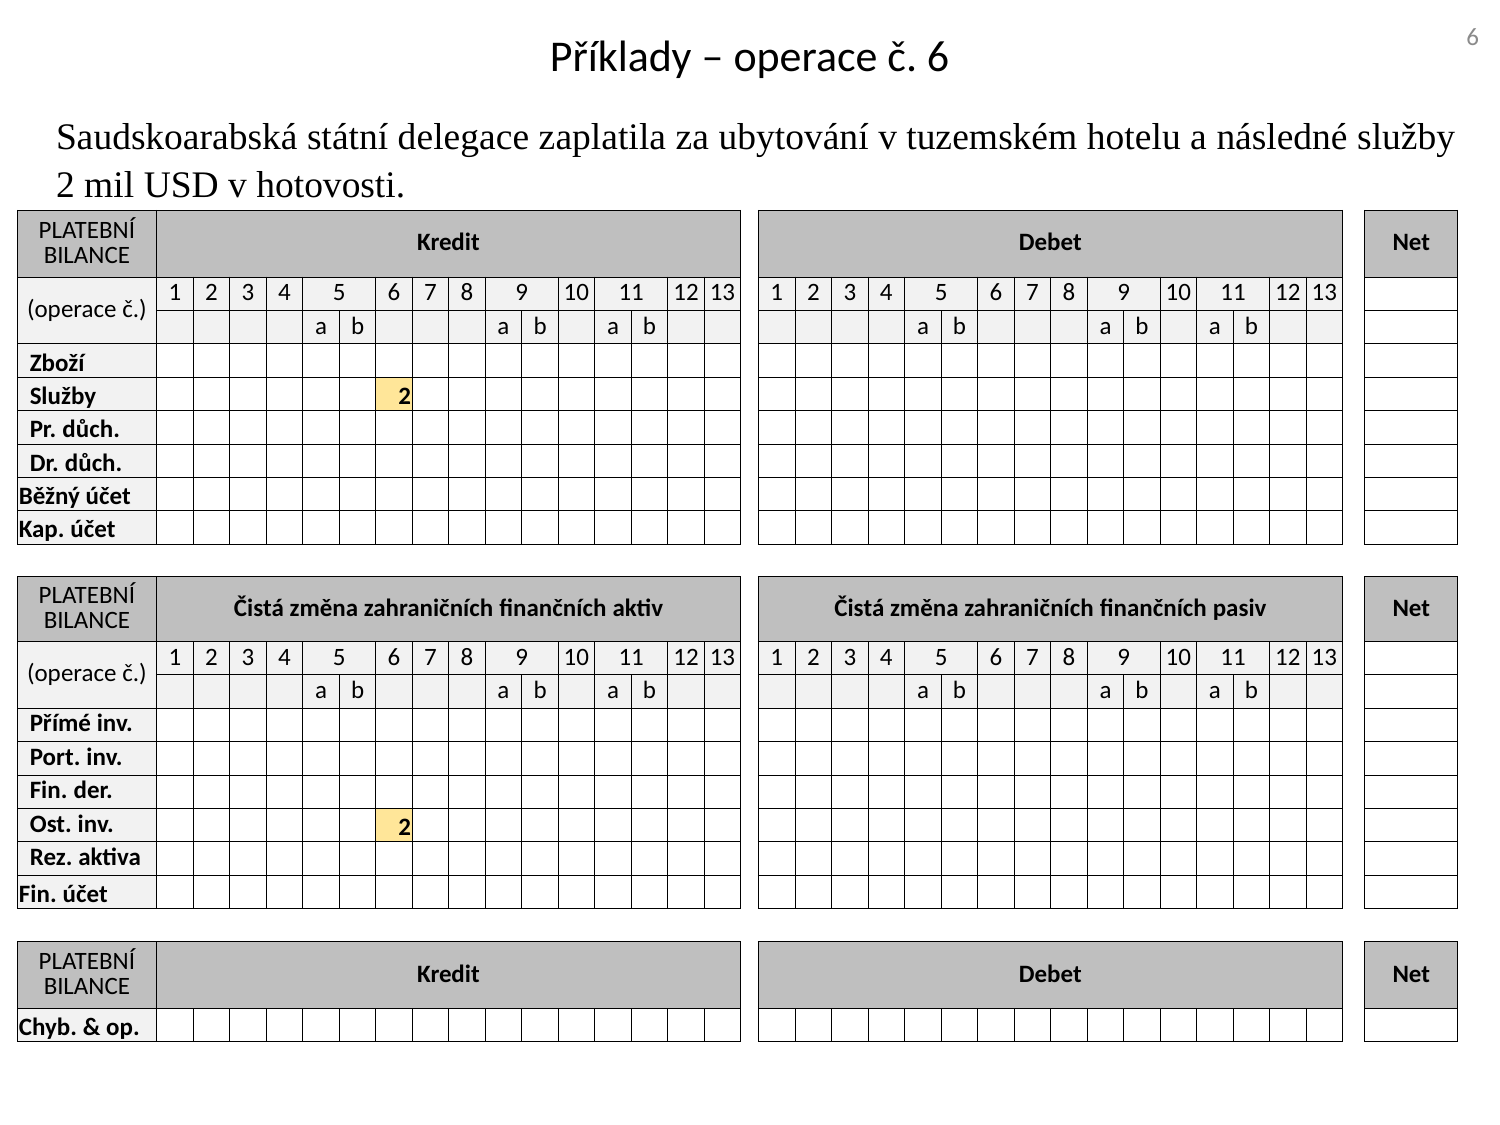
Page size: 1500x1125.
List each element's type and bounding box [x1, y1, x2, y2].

table_cell [869, 311, 904, 343]
table_cell [230, 1009, 266, 1041]
table_cell [303, 675, 339, 708]
table_cell [796, 511, 831, 544]
table_cell [449, 675, 485, 708]
table_header [741, 213, 758, 277]
table_cell [303, 311, 339, 343]
table_cell [486, 809, 521, 841]
table_cell [1234, 511, 1269, 544]
table_header [18, 211, 156, 277]
table_cell [668, 876, 704, 908]
table_cell [340, 311, 375, 343]
table_cell [668, 445, 704, 477]
table_cell [194, 344, 229, 377]
table_cell [1365, 809, 1457, 841]
table_cell [18, 577, 156, 641]
table_cell [230, 642, 266, 674]
table_cell [668, 511, 704, 544]
table_cell [1015, 511, 1050, 544]
table_cell [559, 344, 594, 377]
table_cell [340, 776, 375, 808]
table_cell [1270, 311, 1306, 343]
table_cell [1124, 344, 1160, 377]
table_cell [1051, 344, 1087, 377]
table_cell [1365, 709, 1457, 741]
table_cell [1365, 478, 1457, 510]
table_cell [668, 378, 704, 410]
table_cell [194, 1009, 229, 1041]
table_cell [1051, 278, 1087, 310]
table_cell [376, 776, 412, 808]
table_cell [1161, 511, 1196, 544]
table_cell [668, 842, 704, 875]
table_cell [1307, 478, 1342, 510]
table_cell [595, 642, 667, 674]
table_cell [559, 445, 594, 477]
table_cell [1307, 1009, 1342, 1041]
table_cell [1051, 411, 1087, 444]
table_cell [1365, 742, 1457, 775]
table_cell [303, 445, 339, 477]
table_cell [978, 378, 1014, 410]
table_cell [1234, 344, 1269, 377]
table_cell [1015, 278, 1050, 310]
table_cell [18, 642, 156, 708]
table_cell [705, 511, 740, 544]
table_cell [705, 876, 740, 908]
table_cell [340, 675, 375, 708]
table_cell [1015, 1009, 1050, 1041]
table_cell [1365, 842, 1457, 875]
table_cell [1088, 445, 1123, 477]
table_cell [522, 675, 558, 708]
table_cell [759, 344, 795, 377]
table_cell [796, 1009, 831, 1041]
table_cell [413, 742, 448, 775]
table_cell [157, 675, 193, 708]
table_cell [559, 1009, 594, 1041]
table_cell [449, 511, 485, 544]
table_cell [1015, 311, 1050, 343]
table_cell [376, 445, 412, 477]
table_cell [230, 445, 266, 477]
table_cell [486, 776, 521, 808]
table_cell [486, 876, 521, 908]
table_cell [303, 842, 339, 875]
table_cell [632, 511, 667, 544]
table_cell [449, 278, 485, 310]
table_cell [705, 311, 740, 343]
table_cell [376, 478, 412, 510]
table_cell [595, 344, 631, 377]
table_cell [1365, 311, 1457, 343]
table_cell [559, 876, 594, 908]
table_cell [1307, 445, 1342, 477]
table_cell [267, 876, 302, 908]
table_cell [632, 776, 667, 808]
table_cell [303, 742, 339, 775]
table_cell [1234, 311, 1269, 343]
table_cell [759, 311, 795, 343]
table_cell [522, 511, 558, 544]
table_cell [413, 344, 448, 377]
table_cell [230, 344, 266, 377]
table_cell [194, 511, 229, 544]
table_cell [632, 809, 667, 841]
table_cell [267, 478, 302, 510]
table_cell [449, 642, 485, 674]
table_cell [230, 809, 266, 841]
table_cell [449, 378, 485, 410]
table_cell [595, 1009, 631, 1041]
table_cell [595, 445, 631, 477]
table_cell [303, 809, 339, 841]
table_cell [18, 842, 156, 875]
table_cell [942, 378, 977, 410]
table_cell [376, 742, 412, 775]
table_cell [486, 511, 521, 544]
table_cell [1124, 445, 1160, 477]
table_cell [1161, 478, 1196, 510]
table_cell [705, 675, 740, 708]
table_cell [705, 742, 740, 775]
table_cell [340, 411, 375, 444]
table_cell [1197, 511, 1233, 544]
table_cell [869, 445, 904, 477]
table_cell [559, 709, 594, 741]
table_cell [1270, 278, 1306, 310]
table_cell [522, 842, 558, 875]
table_cell [632, 344, 667, 377]
table_cell [559, 809, 594, 841]
table_cell [905, 311, 941, 343]
table_cell [978, 478, 1014, 510]
table_cell [230, 675, 266, 708]
table_cell [157, 876, 193, 908]
table_cell [705, 1009, 740, 1041]
table_cell [1365, 1009, 1457, 1041]
table_cell [194, 876, 229, 908]
table_cell [413, 642, 448, 674]
table_cell [632, 311, 667, 343]
table_cell [1234, 378, 1269, 410]
table_cell [1015, 411, 1050, 444]
table_cell [376, 311, 412, 343]
table_cell [1197, 445, 1233, 477]
table_cell [413, 511, 448, 544]
table_cell [668, 642, 704, 674]
table_cell [942, 478, 977, 510]
table_cell [595, 742, 631, 775]
table_cell [1307, 378, 1342, 410]
title [75, 19, 1425, 88]
table_cell [413, 311, 448, 343]
table_cell [705, 378, 740, 410]
table_cell [194, 311, 229, 343]
table_cell [157, 577, 740, 641]
table_cell [942, 311, 977, 343]
table_cell [194, 378, 229, 410]
table_cell [303, 876, 339, 908]
table_cell [759, 942, 1342, 1008]
table_cell [376, 709, 412, 741]
table_cell [18, 876, 156, 908]
table_cell [595, 776, 631, 808]
table_cell [705, 445, 740, 477]
table_cell [632, 709, 667, 741]
table_cell [267, 411, 302, 444]
table_cell [832, 278, 868, 310]
table_cell [668, 675, 704, 708]
table_cell [559, 742, 594, 775]
table_cell [267, 1009, 302, 1041]
table_cell [1365, 642, 1457, 674]
table_cell [230, 478, 266, 510]
table_cell [595, 278, 667, 310]
table_cell [157, 942, 740, 1008]
table_cell [522, 478, 558, 510]
table_cell [303, 1009, 339, 1041]
table_cell [449, 344, 485, 377]
table_cell [632, 378, 667, 410]
table_cell [632, 742, 667, 775]
table_header [157, 213, 740, 277]
table_cell [1088, 411, 1123, 444]
table_cell [705, 809, 740, 841]
table_cell [486, 709, 521, 741]
table_cell [157, 742, 193, 775]
table_cell [522, 809, 558, 841]
table_cell [18, 411, 156, 444]
table_cell [340, 876, 375, 908]
table_cell [1234, 1009, 1269, 1041]
table_cell [486, 411, 521, 444]
table_cell [1197, 278, 1269, 310]
table_cell [1270, 1009, 1306, 1041]
table_cell [1307, 311, 1342, 343]
table_cell [796, 411, 831, 444]
table_cell [303, 478, 339, 510]
table_cell [230, 378, 266, 410]
table_cell [1270, 478, 1306, 510]
table_cell [905, 378, 941, 410]
table_cell [267, 675, 302, 708]
table_cell [413, 445, 448, 477]
table_cell [759, 278, 795, 310]
table_cell [796, 344, 831, 377]
table_cell [1161, 445, 1196, 477]
table_cell [832, 411, 868, 444]
table_cell [869, 411, 904, 444]
table_cell [632, 876, 667, 908]
table_cell [194, 675, 229, 708]
table_cell [449, 809, 485, 841]
table_cell [942, 511, 977, 544]
table_cell [978, 445, 1014, 477]
table_cell [869, 1009, 904, 1041]
table_cell [559, 776, 594, 808]
table_cell [413, 411, 448, 444]
table_cell [267, 511, 302, 544]
table_cell [486, 311, 521, 343]
table_cell [1307, 511, 1342, 544]
table_cell [978, 511, 1014, 544]
table_cell [759, 478, 795, 510]
table_cell [413, 876, 448, 908]
table_cell [1161, 378, 1196, 410]
table_cell [1197, 1009, 1233, 1041]
table_cell [376, 378, 412, 410]
table_cell [376, 642, 412, 674]
table_cell [759, 511, 795, 544]
table_cell [1270, 511, 1306, 544]
table_cell [157, 1009, 193, 1041]
table_cell [942, 344, 977, 377]
table_cell [486, 278, 558, 310]
table_cell [632, 675, 667, 708]
table_cell [340, 478, 375, 510]
table_cell [705, 709, 740, 741]
table_cell [559, 411, 594, 444]
table_cell [1124, 478, 1160, 510]
table_cell [668, 344, 704, 377]
table_cell [595, 876, 631, 908]
table_cell [413, 842, 448, 875]
table_cell [595, 675, 631, 708]
table_cell [632, 1009, 667, 1041]
table_cell [267, 709, 302, 741]
table_cell [796, 278, 831, 310]
table_cell [157, 809, 193, 841]
table_cell [267, 278, 302, 310]
table_cell [194, 842, 229, 875]
table_cell [595, 411, 631, 444]
table_cell [869, 511, 904, 544]
table_cell [705, 278, 740, 310]
table_cell [194, 709, 229, 741]
table_cell [668, 311, 704, 343]
table_cell [413, 378, 448, 410]
table_cell [1124, 411, 1160, 444]
table_cell [1124, 378, 1160, 410]
table_cell [340, 809, 375, 841]
table_cell [267, 842, 302, 875]
table_cell [157, 344, 193, 377]
table_cell [303, 709, 339, 741]
table_cell [1124, 1009, 1160, 1041]
table_cell [1015, 478, 1050, 510]
table_cell [1365, 942, 1457, 1008]
table_cell [157, 411, 193, 444]
table_cell [832, 378, 868, 410]
table_cell [1197, 411, 1233, 444]
table_cell [668, 411, 704, 444]
table_cell [18, 278, 156, 343]
table_cell [1270, 445, 1306, 477]
table_cell [1015, 445, 1050, 477]
table_cell [559, 378, 594, 410]
table_cell [376, 511, 412, 544]
table_cell [449, 478, 485, 510]
table_cell [486, 378, 521, 410]
table_cell [1161, 344, 1196, 377]
table_cell [1161, 278, 1196, 310]
table_cell [705, 478, 740, 510]
table_cell [449, 876, 485, 908]
table_cell [1161, 411, 1196, 444]
table_cell [759, 411, 795, 444]
table_cell [413, 776, 448, 808]
table_cell [194, 278, 229, 310]
table_cell [905, 278, 977, 310]
table_cell [267, 776, 302, 808]
table_cell [522, 311, 558, 343]
table_cell [267, 344, 302, 377]
table_cell [449, 1009, 485, 1041]
table_cell [267, 642, 302, 674]
table_cell [194, 411, 229, 444]
table_cell [559, 478, 594, 510]
table_cell [1124, 311, 1160, 343]
table_cell [978, 411, 1014, 444]
table_cell [1161, 1009, 1196, 1041]
table_cell [705, 642, 740, 674]
table_cell [559, 311, 594, 343]
table_cell [1365, 445, 1457, 477]
table_cell [632, 842, 667, 875]
table_cell [522, 445, 558, 477]
table_cell [230, 278, 266, 310]
table_cell [157, 776, 193, 808]
table_cell [1365, 344, 1457, 377]
table_cell [1051, 378, 1087, 410]
table_cell [230, 742, 266, 775]
table_cell [559, 642, 594, 674]
table_cell [157, 278, 193, 310]
table_cell [376, 411, 412, 444]
table_cell [303, 411, 339, 444]
table_cell [595, 478, 631, 510]
table_cell [978, 344, 1014, 377]
table_cell [1307, 278, 1342, 310]
table_cell [832, 311, 868, 343]
table_cell [303, 378, 339, 410]
table_cell [376, 809, 412, 841]
table_cell [559, 675, 594, 708]
table_cell [1307, 411, 1342, 444]
table_cell [1051, 1009, 1087, 1041]
table_cell [376, 675, 412, 708]
table_cell [759, 378, 795, 410]
table_cell [340, 344, 375, 377]
table_cell [1365, 675, 1457, 708]
table_cell [705, 776, 740, 808]
table_cell [632, 445, 667, 477]
table_cell [303, 776, 339, 808]
table_cell [194, 445, 229, 477]
table_cell [668, 809, 704, 841]
table_cell [486, 1009, 521, 1041]
table_cell [1365, 511, 1457, 544]
table_cell [194, 776, 229, 808]
table_cell [1197, 478, 1233, 510]
table_cell [413, 709, 448, 741]
table_cell [157, 478, 193, 510]
table_cell [267, 445, 302, 477]
table_header [759, 213, 1342, 277]
table_cell [942, 411, 977, 444]
table_cell [1088, 344, 1123, 377]
table_cell [340, 842, 375, 875]
table_cell [632, 411, 667, 444]
table_cell [486, 842, 521, 875]
table_cell [1088, 1009, 1123, 1041]
table_cell [905, 344, 941, 377]
table_cell [18, 511, 156, 544]
table_cell [1365, 776, 1457, 808]
table_cell [632, 478, 667, 510]
table_cell [942, 1009, 977, 1041]
table_cell [18, 742, 156, 775]
table_cell [157, 378, 193, 410]
table_cell [1197, 344, 1233, 377]
table_cell [942, 445, 977, 477]
table_cell [449, 776, 485, 808]
table_cell [18, 445, 156, 477]
table_cell [1197, 311, 1233, 343]
table_cell [376, 278, 412, 310]
table_cell [340, 378, 375, 410]
table_cell [449, 445, 485, 477]
table_cell [376, 1009, 412, 1041]
slide_number [1144, 5, 1495, 65]
table_cell [978, 1009, 1014, 1041]
table_cell [1051, 511, 1087, 544]
table_cell [18, 478, 156, 510]
table_cell [230, 511, 266, 544]
table_cell [1088, 311, 1123, 343]
table_cell [267, 742, 302, 775]
table_cell [1088, 378, 1123, 410]
table_cell [905, 1009, 941, 1041]
table_cell [595, 511, 631, 544]
table_cell [413, 1009, 448, 1041]
table_cell [1051, 311, 1087, 343]
table_cell [595, 842, 631, 875]
table_cell [1270, 344, 1306, 377]
table_cell [759, 445, 795, 477]
table_cell [1197, 378, 1233, 410]
table_cell [668, 478, 704, 510]
table_cell [832, 478, 868, 510]
table_cell [267, 809, 302, 841]
table_cell [157, 511, 193, 544]
table_cell [1234, 411, 1269, 444]
table_cell [796, 378, 831, 410]
table_cell [1051, 445, 1087, 477]
table_cell [1270, 378, 1306, 410]
table_cell [376, 842, 412, 875]
table_cell [522, 378, 558, 410]
table_cell [18, 776, 156, 808]
table_cell [413, 478, 448, 510]
table_cell [869, 378, 904, 410]
table_cell [559, 278, 594, 310]
table_cell [486, 344, 521, 377]
table_cell [559, 511, 594, 544]
table_cell [978, 311, 1014, 343]
table_cell [522, 411, 558, 444]
table_cell [796, 311, 831, 343]
table_cell [157, 445, 193, 477]
table_cell [705, 344, 740, 377]
table_cell [18, 942, 156, 1008]
table_cell [194, 478, 229, 510]
table_cell [595, 378, 631, 410]
table_cell [905, 445, 941, 477]
table_cell [1015, 344, 1050, 377]
text_box [41, 101, 1483, 213]
table_cell [1088, 278, 1160, 310]
table_cell [18, 378, 156, 410]
table_cell [486, 742, 521, 775]
table_cell [194, 809, 229, 841]
table_cell [340, 709, 375, 741]
table_cell [1365, 411, 1457, 444]
table_cell [230, 411, 266, 444]
table_cell [1365, 278, 1457, 310]
table_cell [413, 278, 448, 310]
table_cell [869, 344, 904, 377]
table_cell [832, 1009, 868, 1041]
table_cell [705, 842, 740, 875]
table_cell [759, 1009, 795, 1041]
table_cell [157, 709, 193, 741]
table_cell [1365, 378, 1457, 410]
table_cell [522, 876, 558, 908]
table_cell [340, 445, 375, 477]
table_cell [486, 675, 521, 708]
table_cell [978, 278, 1014, 310]
table_cell [303, 278, 375, 310]
table_cell [796, 445, 831, 477]
table_cell [486, 642, 558, 674]
table_cell [18, 1009, 156, 1041]
table_cell [449, 709, 485, 741]
table_cell [1234, 478, 1269, 510]
table_cell [905, 411, 941, 444]
table_cell [705, 411, 740, 444]
table_cell [1161, 311, 1196, 343]
table_cell [796, 478, 831, 510]
table_cell [303, 511, 339, 544]
table_cell [832, 445, 868, 477]
table_cell [303, 642, 375, 674]
table_cell [230, 311, 266, 343]
table_cell [559, 842, 594, 875]
table_cell [595, 809, 631, 841]
table_cell [668, 709, 704, 741]
table_cell [18, 344, 156, 377]
table_cell [340, 511, 375, 544]
table_cell [157, 842, 193, 875]
table_cell [18, 809, 156, 841]
table_cell [449, 411, 485, 444]
table_cell [340, 742, 375, 775]
table_cell [230, 876, 266, 908]
table_cell [449, 742, 485, 775]
table_cell [376, 344, 412, 377]
table_cell [1124, 511, 1160, 544]
table_cell [303, 344, 339, 377]
table_cell [413, 675, 448, 708]
table_cell [522, 742, 558, 775]
table_cell [230, 709, 266, 741]
table_cell [376, 876, 412, 908]
table_cell [869, 478, 904, 510]
table_cell [413, 809, 448, 841]
table_cell [595, 311, 631, 343]
table_cell [18, 277, 1458, 1042]
table_cell [905, 478, 941, 510]
table_cell [267, 378, 302, 410]
table_cell [230, 776, 266, 808]
table_cell [832, 511, 868, 544]
table_cell [1088, 511, 1123, 544]
table_cell [668, 742, 704, 775]
table_cell [668, 1009, 704, 1041]
table_cell [157, 642, 193, 674]
table_cell [194, 742, 229, 775]
table_cell [522, 344, 558, 377]
table_cell [449, 311, 485, 343]
table_cell [230, 842, 266, 875]
table_header [1365, 213, 1457, 277]
table_cell [194, 642, 229, 674]
table_cell [905, 511, 941, 544]
table_cell [340, 1009, 375, 1041]
table_cell [267, 311, 302, 343]
table_cell [869, 278, 904, 310]
table_cell [1365, 577, 1457, 641]
table_cell [668, 776, 704, 808]
table_cell [1051, 478, 1087, 510]
table_cell [668, 278, 704, 310]
table_cell [486, 445, 521, 477]
table_cell [1234, 445, 1269, 477]
table_cell [1365, 876, 1457, 908]
table_cell [522, 776, 558, 808]
table_cell [522, 1009, 558, 1041]
table_cell [595, 709, 631, 741]
table_cell [486, 478, 521, 510]
table_cell [18, 709, 156, 741]
table_cell [449, 842, 485, 875]
table_cell [1088, 478, 1123, 510]
table_header [1343, 213, 1364, 277]
table_cell [1307, 344, 1342, 377]
table_cell [832, 344, 868, 377]
table_cell [522, 709, 558, 741]
table_cell [1270, 411, 1306, 444]
table_cell [157, 311, 193, 343]
table_cell [1015, 378, 1050, 410]
